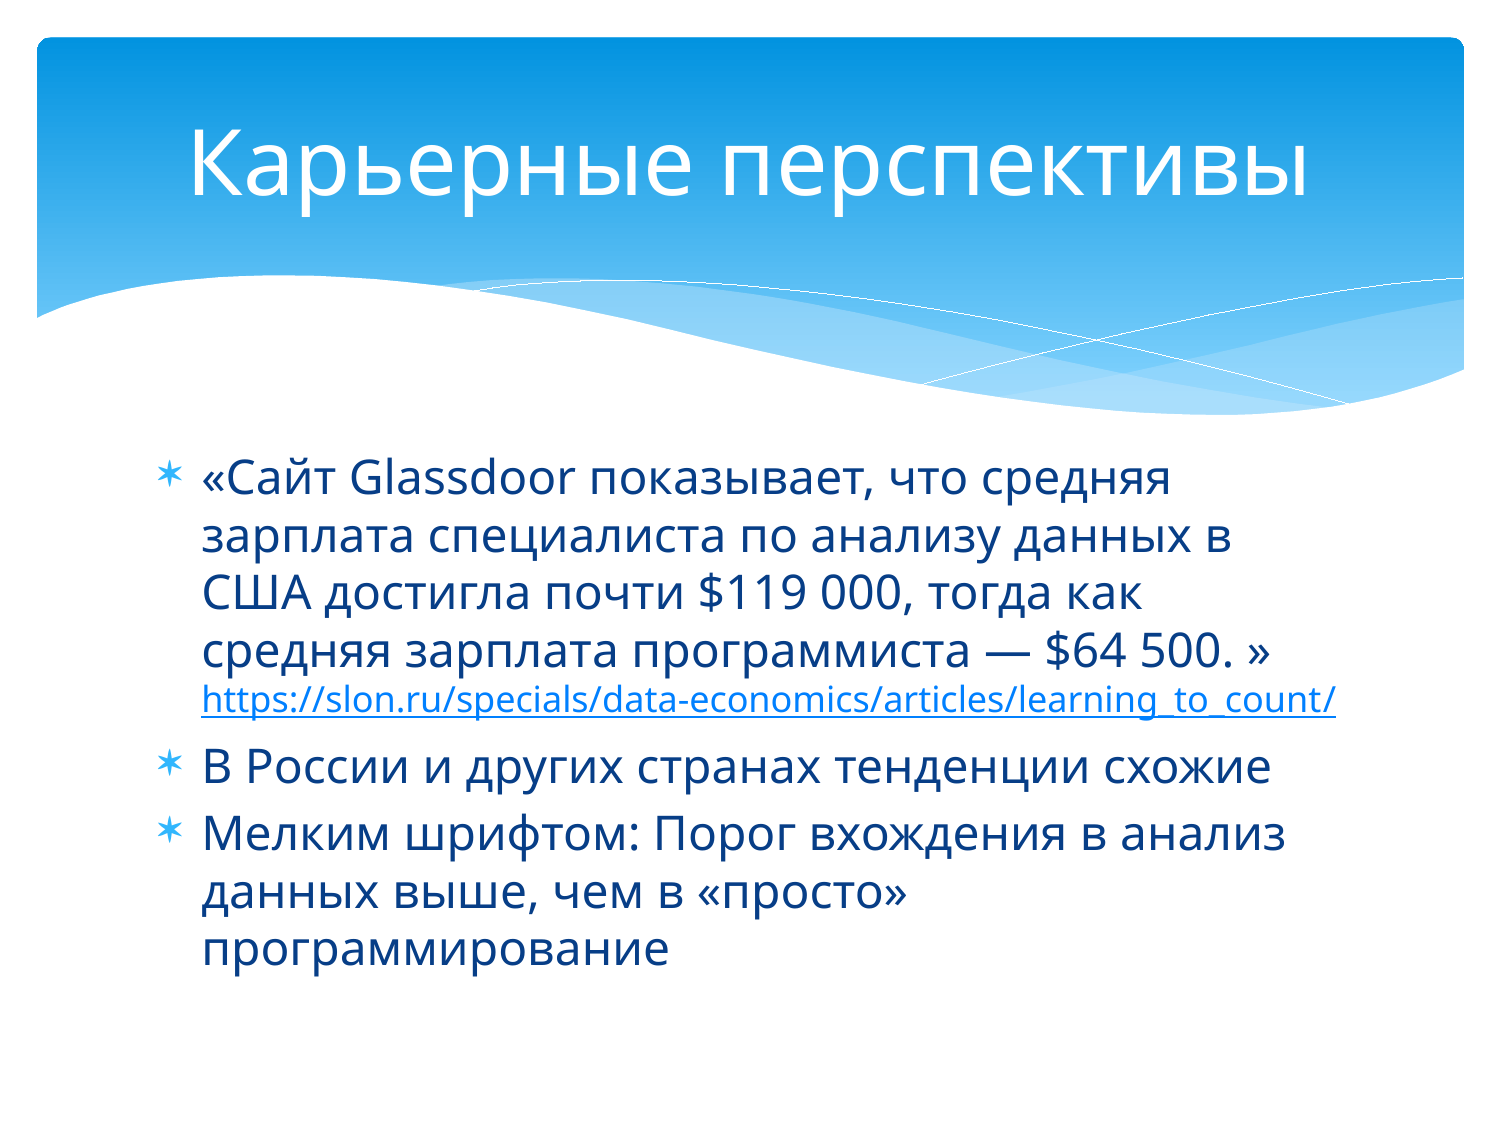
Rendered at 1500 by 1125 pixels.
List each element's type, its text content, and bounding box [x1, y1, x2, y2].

list «Сайт Glassdoor показывает, что средняя зарплата специалиста по анализу данных в США достигла почти $119 000, тогда как средняя зарплата программиста — $64 500. » https://slon.ru/specials/data-economics/articles/learning_to_count/ В России и других странах тенденции схожие Мелким шрифтом: Порог вхождения в анализ данных выше, чем в «просто» программирование [143, 438, 1359, 1005]
title Карьерные перспективы [75, 55, 1425, 261]
